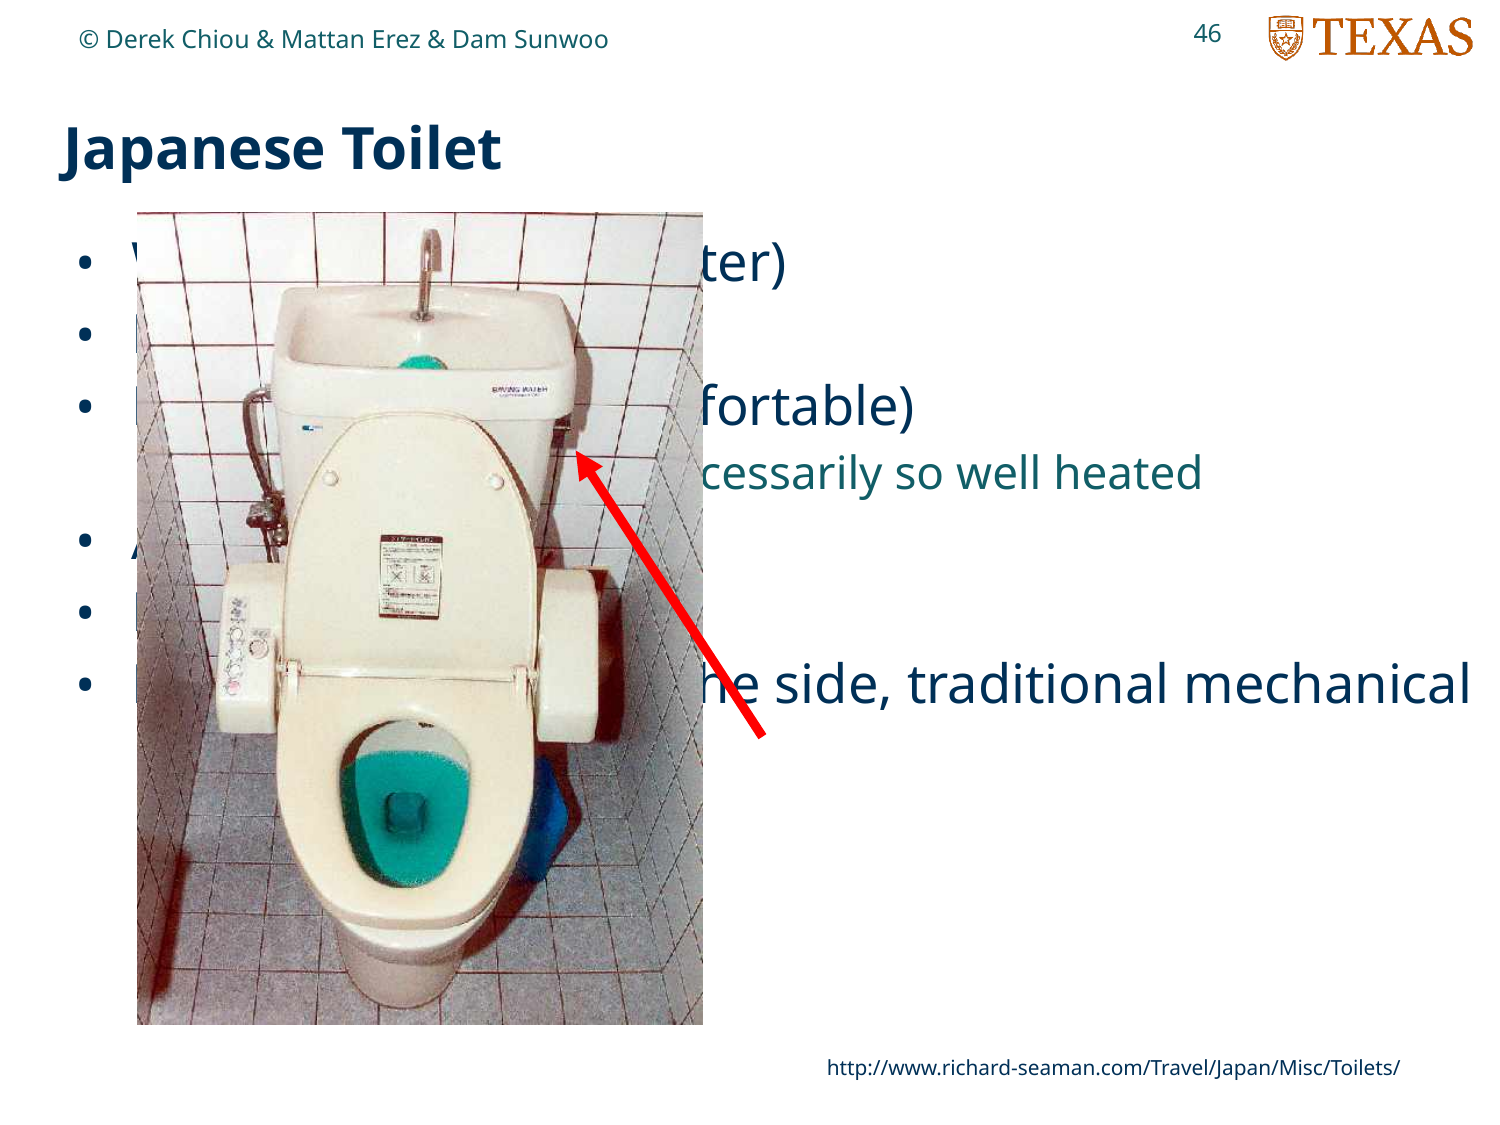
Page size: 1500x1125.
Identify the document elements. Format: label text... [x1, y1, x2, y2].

title Japanese Toilet [63, 75, 1475, 223]
picture [1268, 12, 1474, 63]
list Wash hands (saves water) Dryer Heated seat (very comfortable) Japanese homes not necessarily so well heated Auto plastic seat cover Bidet (be careful) Helpful hint: flush on the side, traditional mechanical [75, 235, 1475, 1123]
picture [137, 212, 704, 1026]
footer © Derek Chiou & Mattan Erez & Dam Sunwoo [63, 3, 914, 73]
slide_number 46 [1100, 0, 1238, 73]
text_box http://www.richard-seaman.com/Travel/Japan/Misc/Toilets/ [812, 1047, 1464, 1088]
